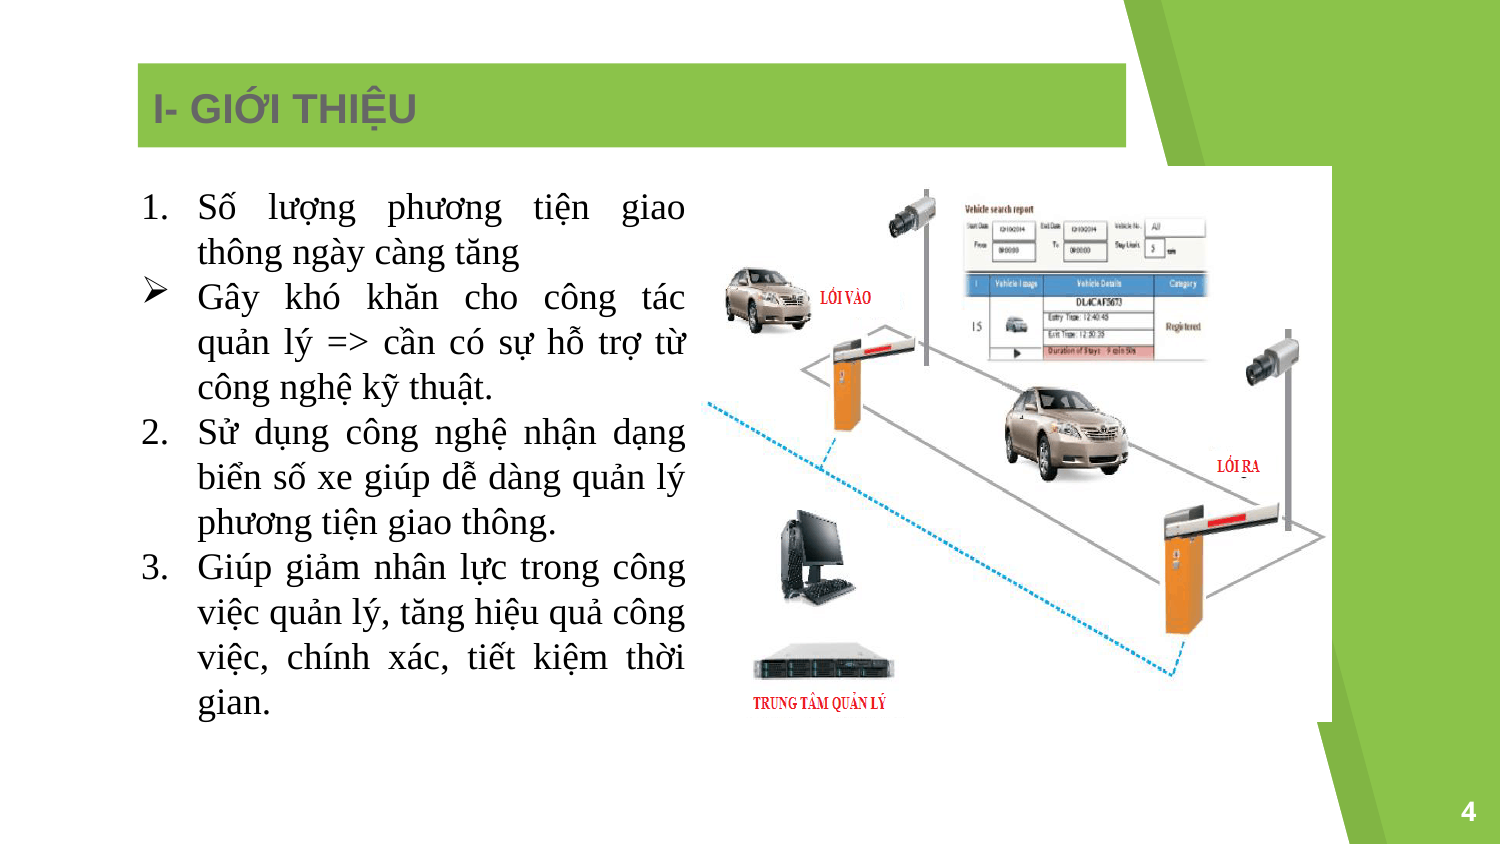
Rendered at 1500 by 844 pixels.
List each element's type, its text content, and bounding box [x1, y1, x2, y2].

picture [701, 166, 1333, 722]
title I- GIỚI THIỆU [137, 63, 1127, 148]
text_box Số lượng phương tiện giao thông ngày càng tăng Gây khó khăn cho công tác quản lý => cần có sự hỗ trợ từ công nghệ kỹ thuật. Sử dụng công nghệ nhận dạng biển số xe giúp dễ dàng quản lý phương tiện giao thông. Giúp giảm nhân lực trong công việc quản lý, tăng hiệu quả công việc, chính xác, tiết kiệm thời gian. [125, 166, 702, 794]
slide_number 4 [1401, 779, 1492, 844]
